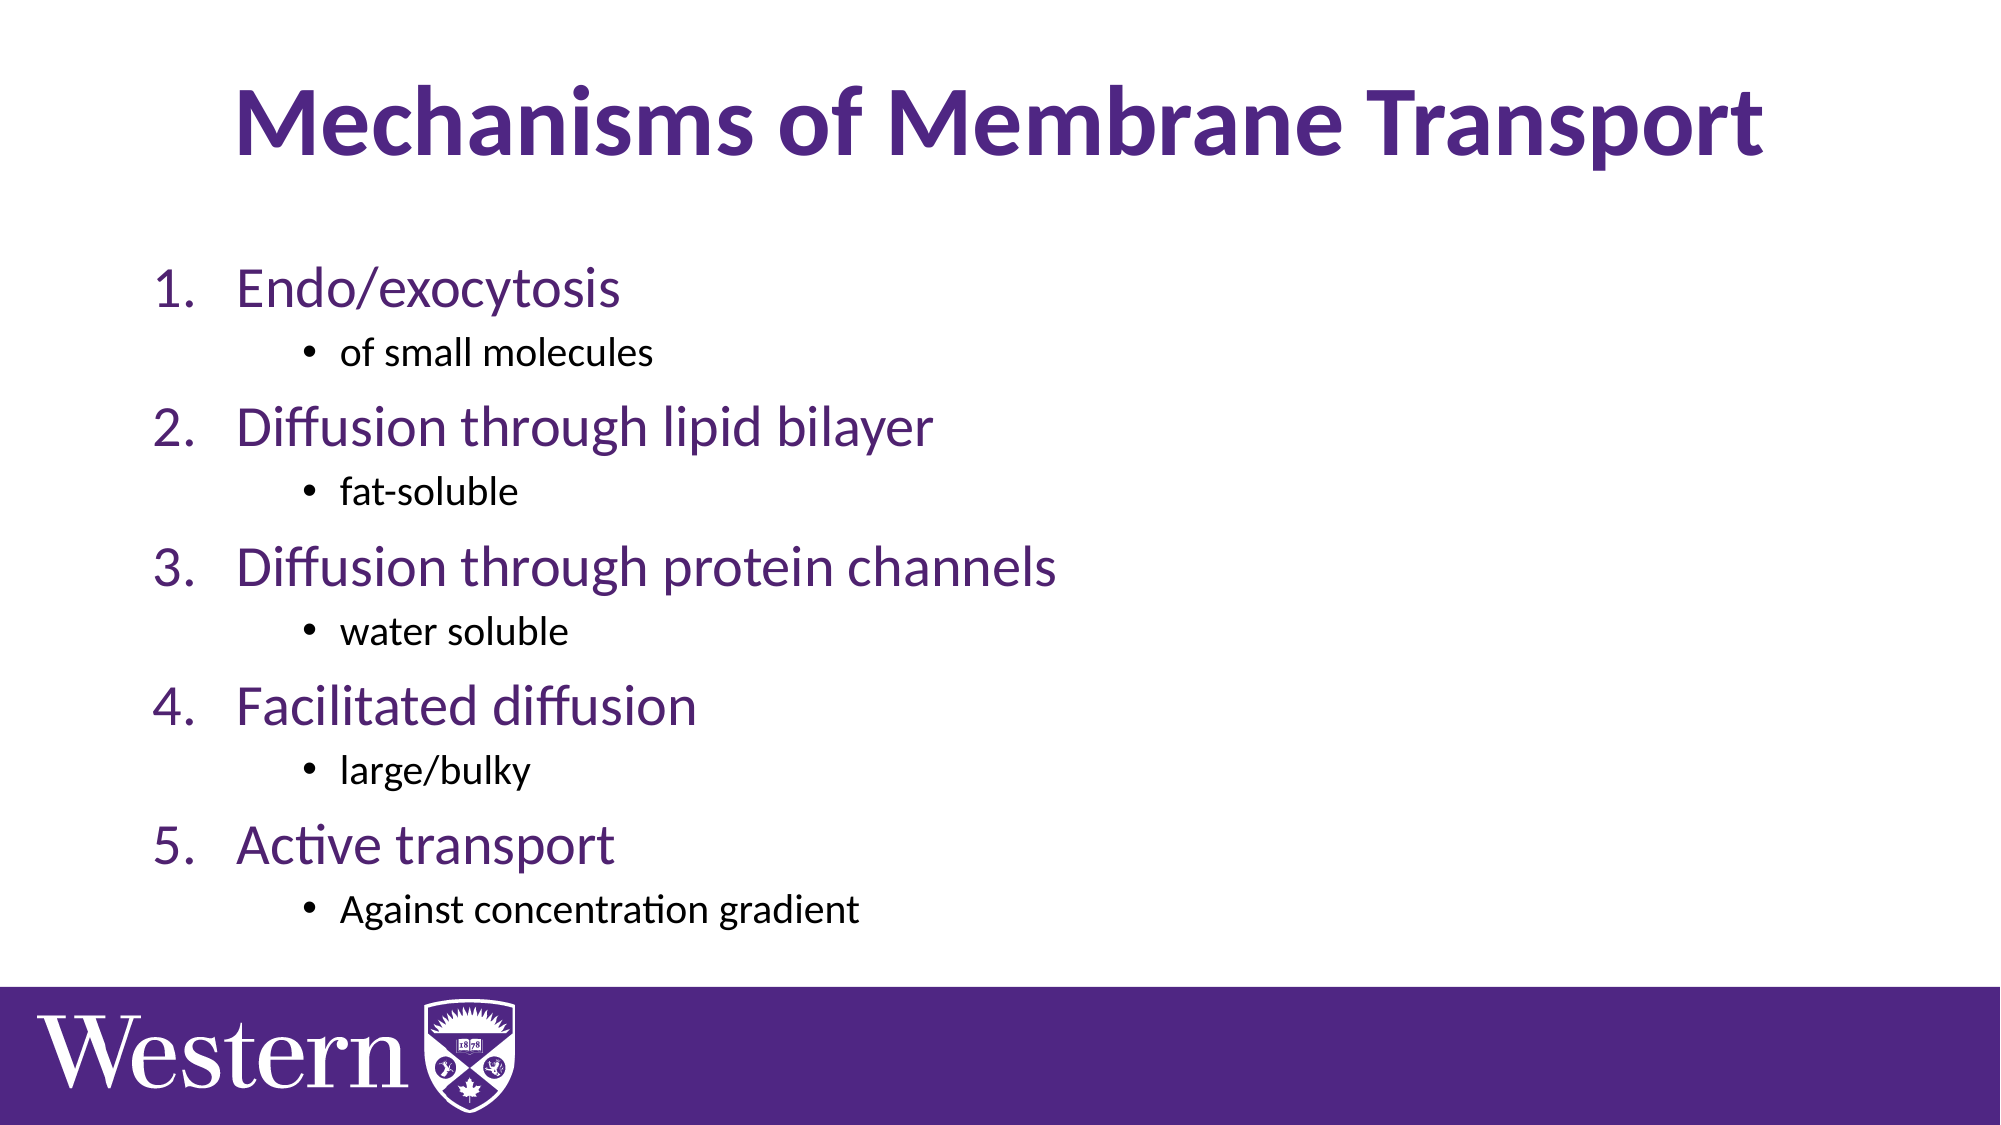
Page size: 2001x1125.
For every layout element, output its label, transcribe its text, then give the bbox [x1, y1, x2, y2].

list Endo/exocytosis of small molecules Diffusion through lipid bilayer fat-soluble Diffusion through protein channels water soluble Facilitated diffusion large/bulky Active transport Against concentration gradient [137, 249, 1863, 975]
picture [37, 999, 515, 1113]
title Mechanisms of Membrane Transport [137, 32, 1863, 213]
text_box [0, 986, 2000, 1125]
